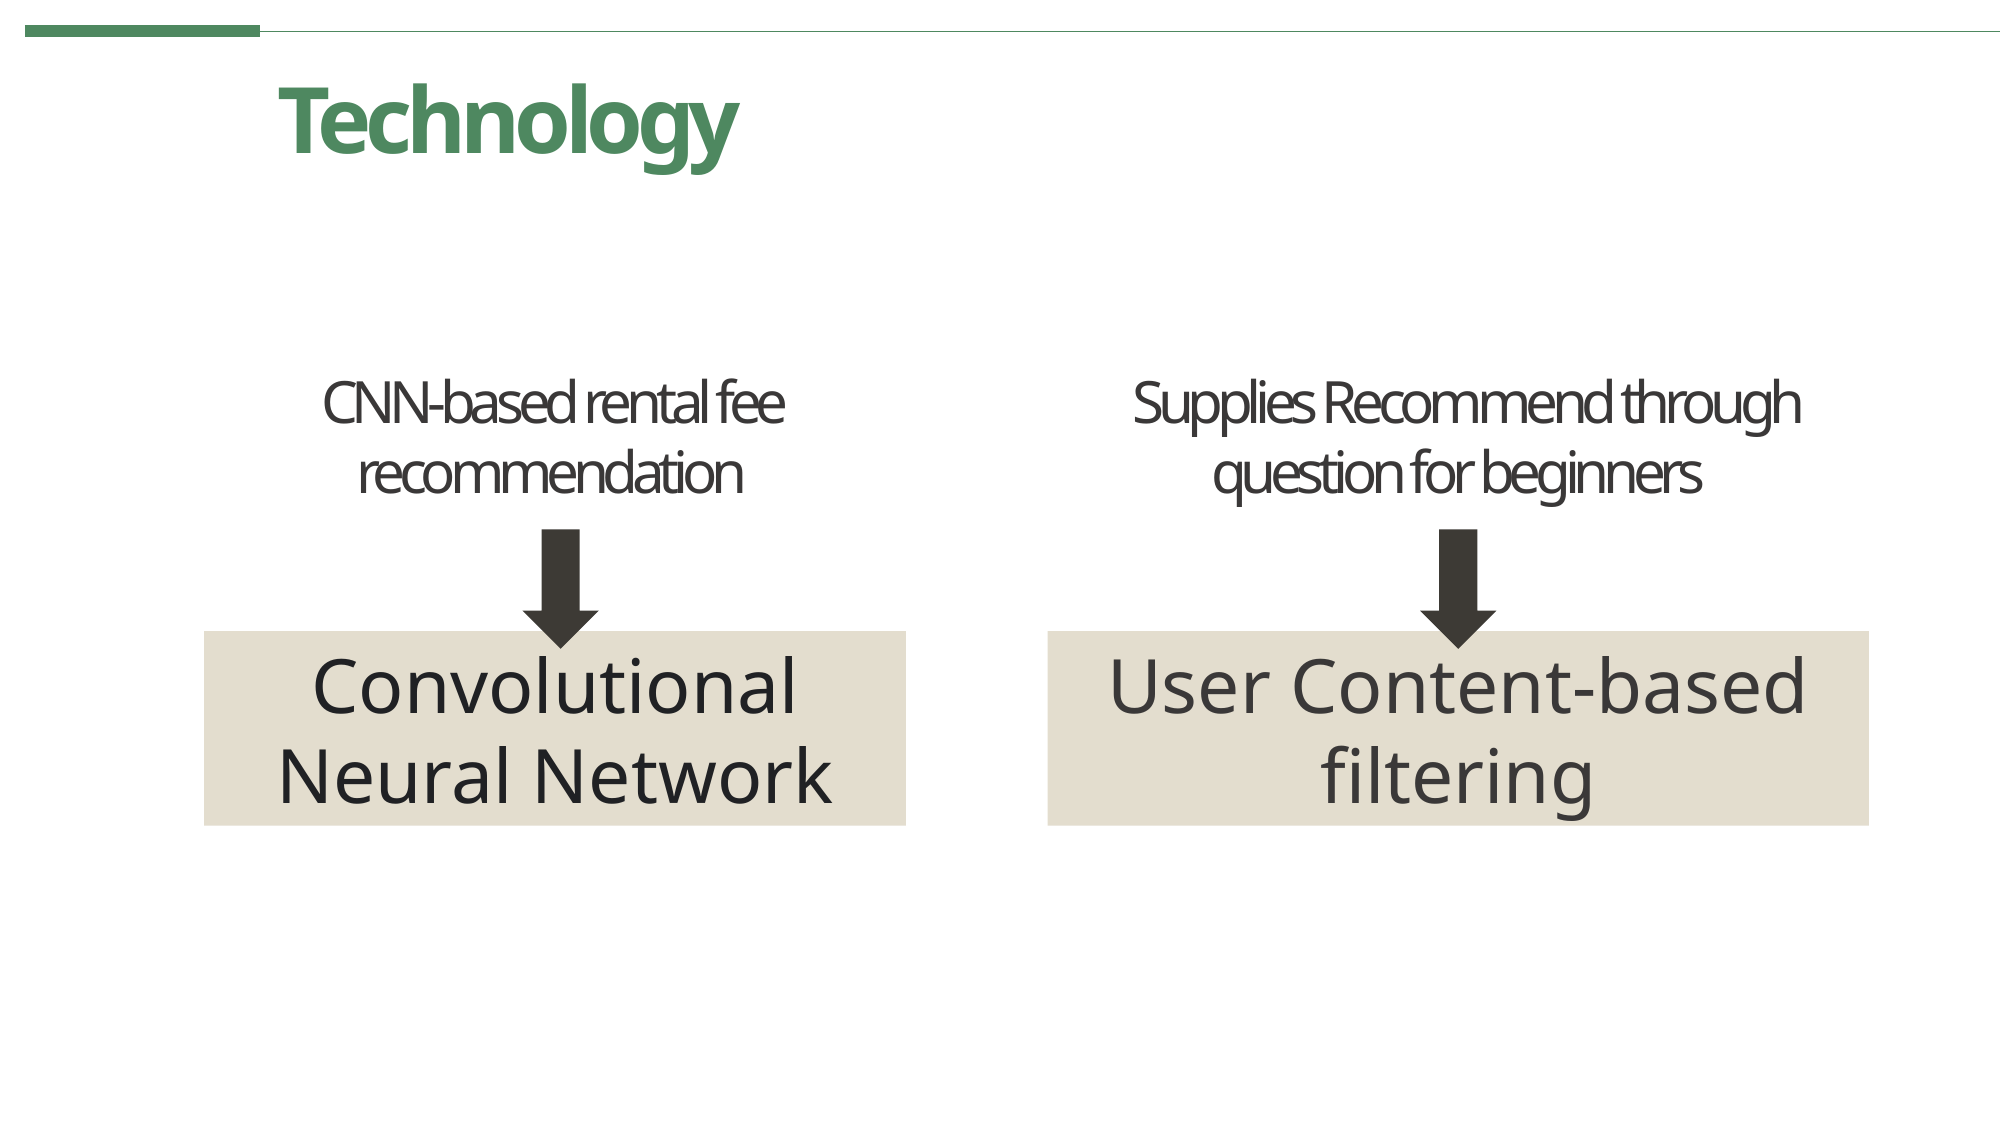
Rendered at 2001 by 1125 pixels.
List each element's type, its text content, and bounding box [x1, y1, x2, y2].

text_box User Content-based filtering [1047, 631, 1869, 826]
text_box Technology [262, 54, 757, 179]
text_box [1417, 528, 1499, 651]
text_box [519, 528, 602, 651]
text_box Supplies Recommend through question for beginners [1047, 358, 1869, 513]
text_box Convolutional Neural Network [204, 631, 906, 826]
text_box CNN-based rental fee recommendation [200, 358, 903, 513]
